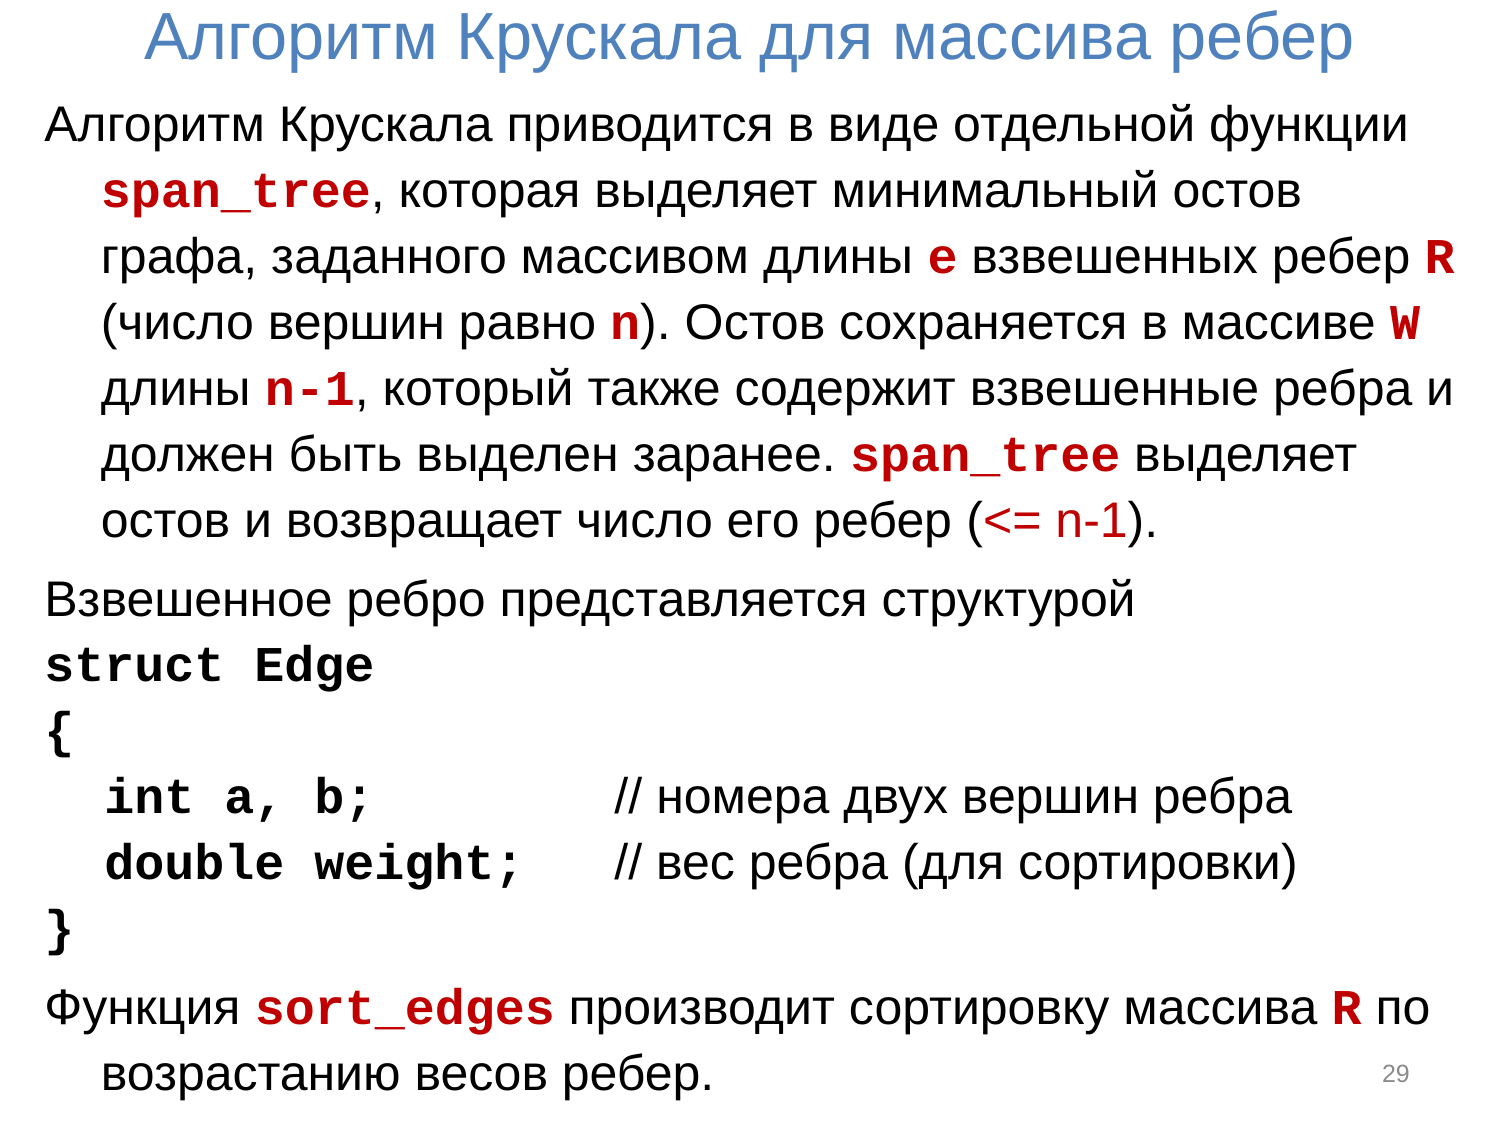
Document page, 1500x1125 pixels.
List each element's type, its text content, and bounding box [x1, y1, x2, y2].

slide_number 29 [1074, 1042, 1425, 1103]
title Алгоритм Крускала для массива ребер [0, 0, 1500, 67]
subtitle Алгоритм Крускала приводится в виде отдельной функции span_tree, которая выделяет минимальный остов графа, заданного массивом длины e взвешенных ребер R (число вершин равно n). Остов сохраняется в массиве W длины n-1, который также содержит взвешенные ребра и должен быть выделен заранее. span_tree выделяет остов и возвращает число его ребер (<= n-1). Взвешенное ребро представляется структурой struct Edge { int a, b; // номера двух вершин ребра double weight; // вес ребра (для сортировки) } Функция sort_edges производит сортировку массива R по возрастанию весов ребер. [29, 78, 1483, 1125]
